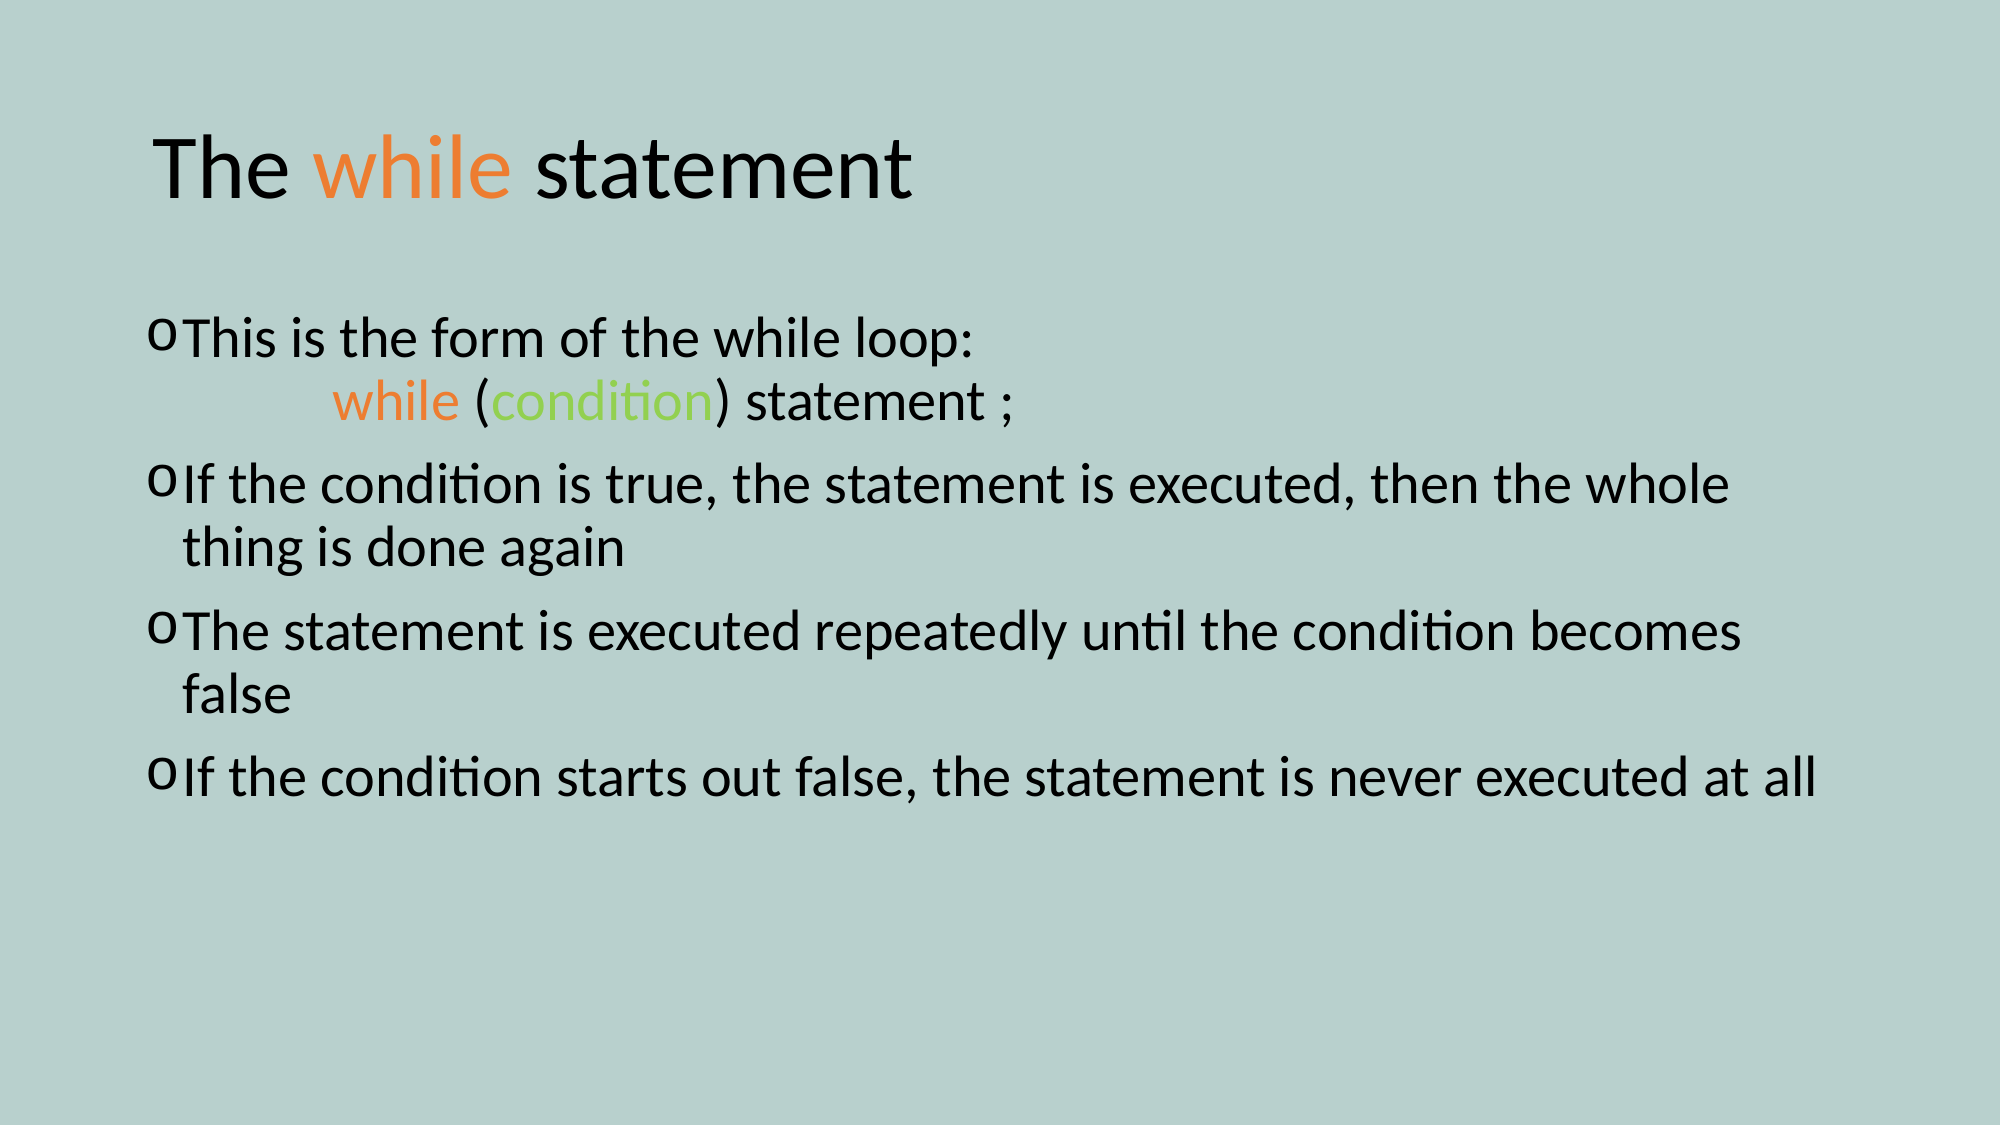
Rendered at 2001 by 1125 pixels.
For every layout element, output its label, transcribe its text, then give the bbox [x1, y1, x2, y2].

list This is the form of the while loop: while (condition) statement ; If the condition is true, the statement is executed, then the whole thing is done again The statement is executed repeatedly until the condition becomes false If the condition starts out false, the statement is never executed at all [137, 299, 1863, 1014]
title The while statement [137, 59, 1863, 278]
